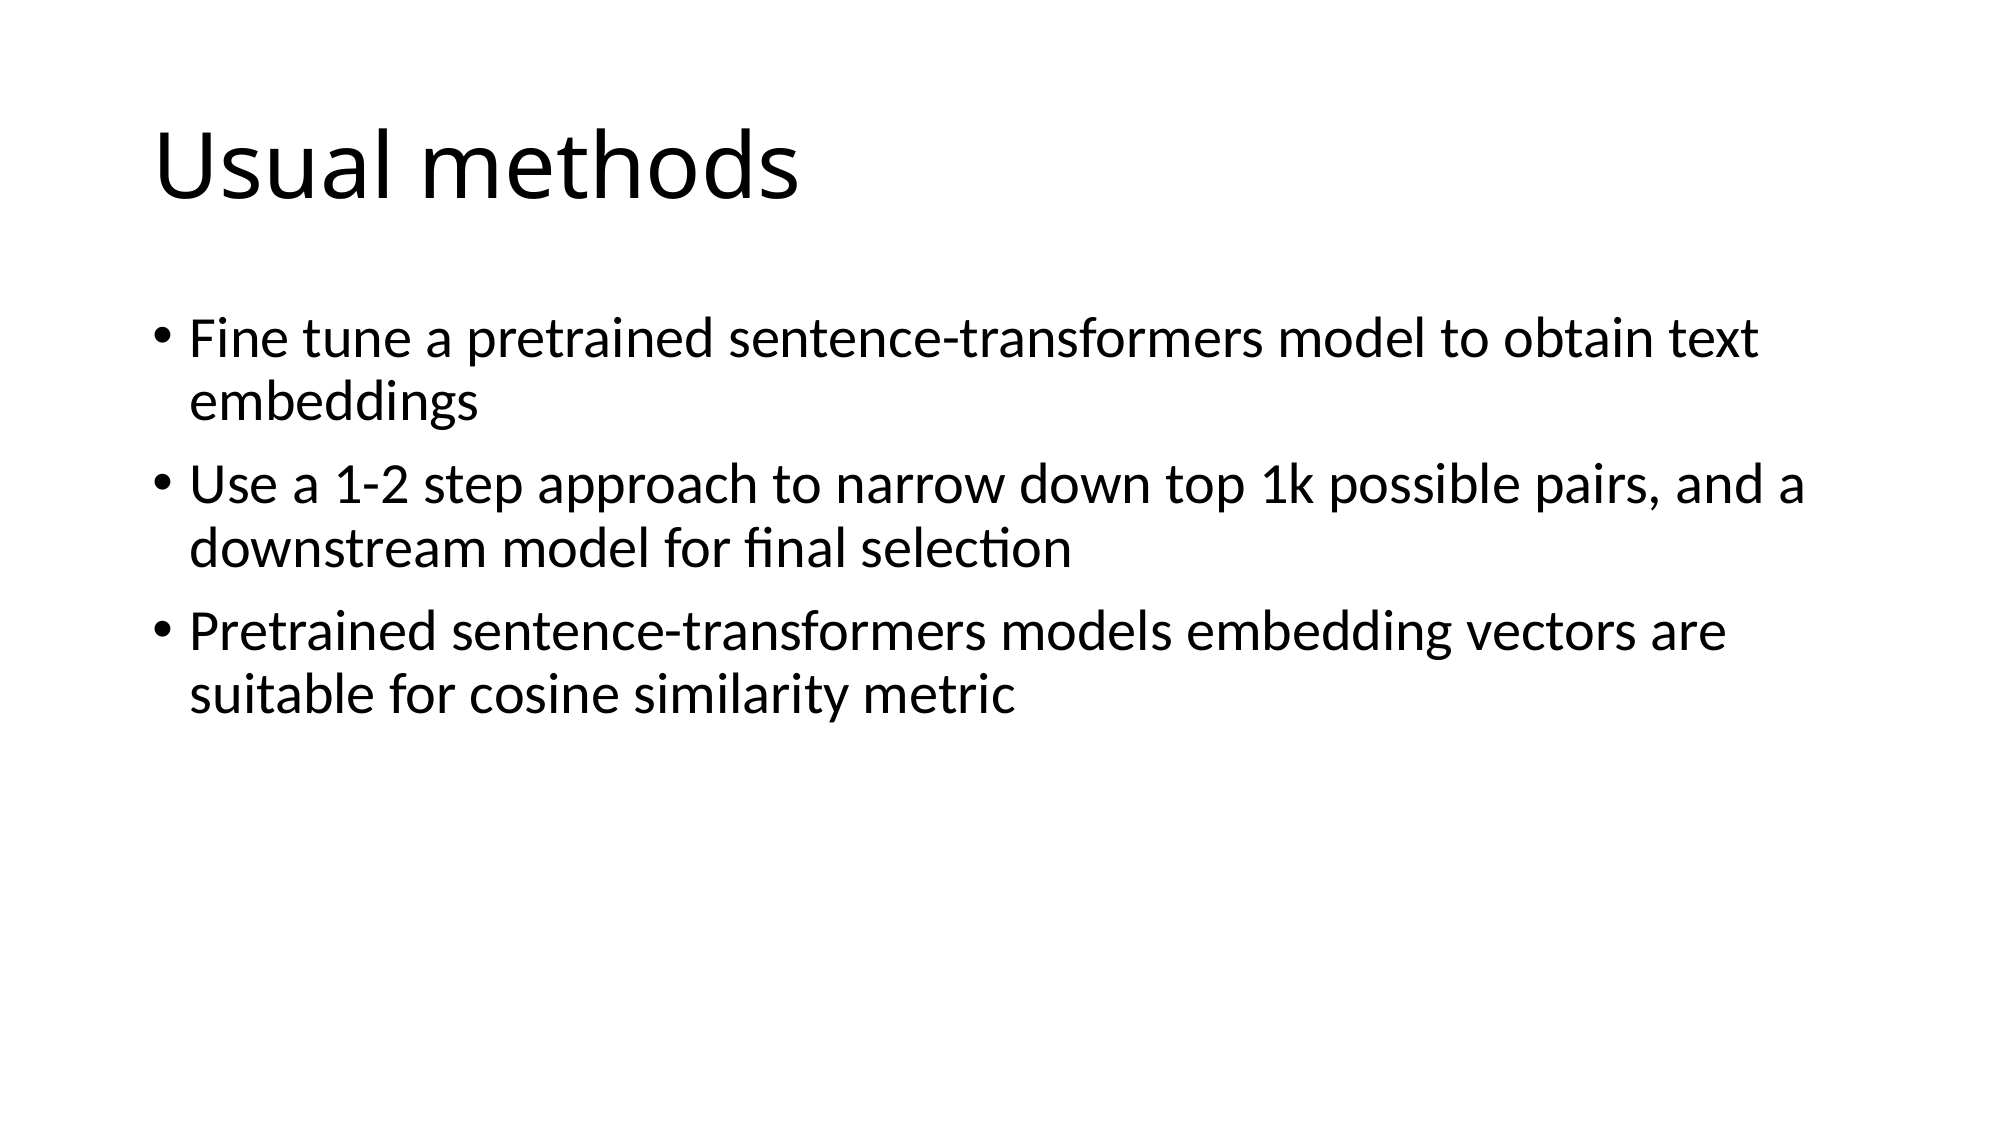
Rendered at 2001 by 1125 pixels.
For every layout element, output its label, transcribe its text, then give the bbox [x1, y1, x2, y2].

title Usual methods [137, 59, 1863, 278]
list Fine tune a pretrained sentence-transformers model to obtain text embeddings Use a 1-2 step approach to narrow down top 1k possible pairs, and a downstream model for final selection Pretrained sentence-transformers models embedding vectors are suitable for cosine similarity metric [137, 299, 1863, 1014]
